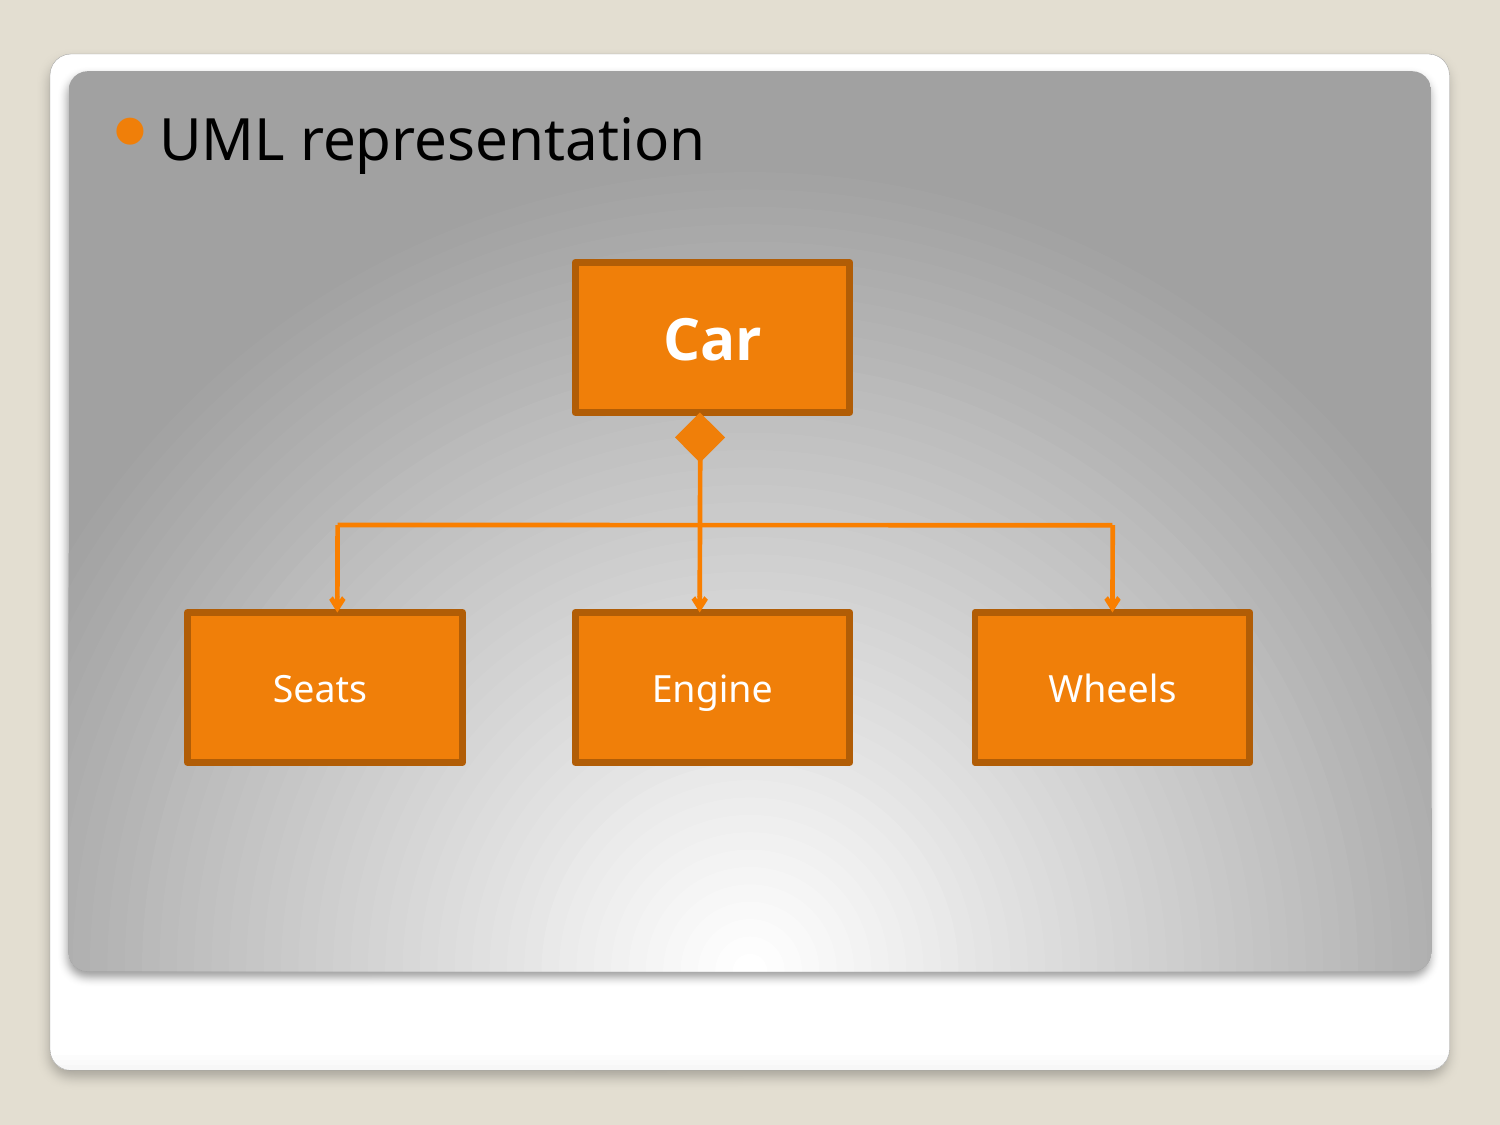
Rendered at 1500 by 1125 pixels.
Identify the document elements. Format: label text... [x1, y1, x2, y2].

text_box Seats [184, 609, 466, 766]
text_box Wheels [972, 609, 1253, 766]
text_box [671, 409, 729, 467]
text_box Car [572, 259, 853, 416]
text_box Engine [572, 609, 853, 766]
list UML representation [82, 86, 1425, 774]
